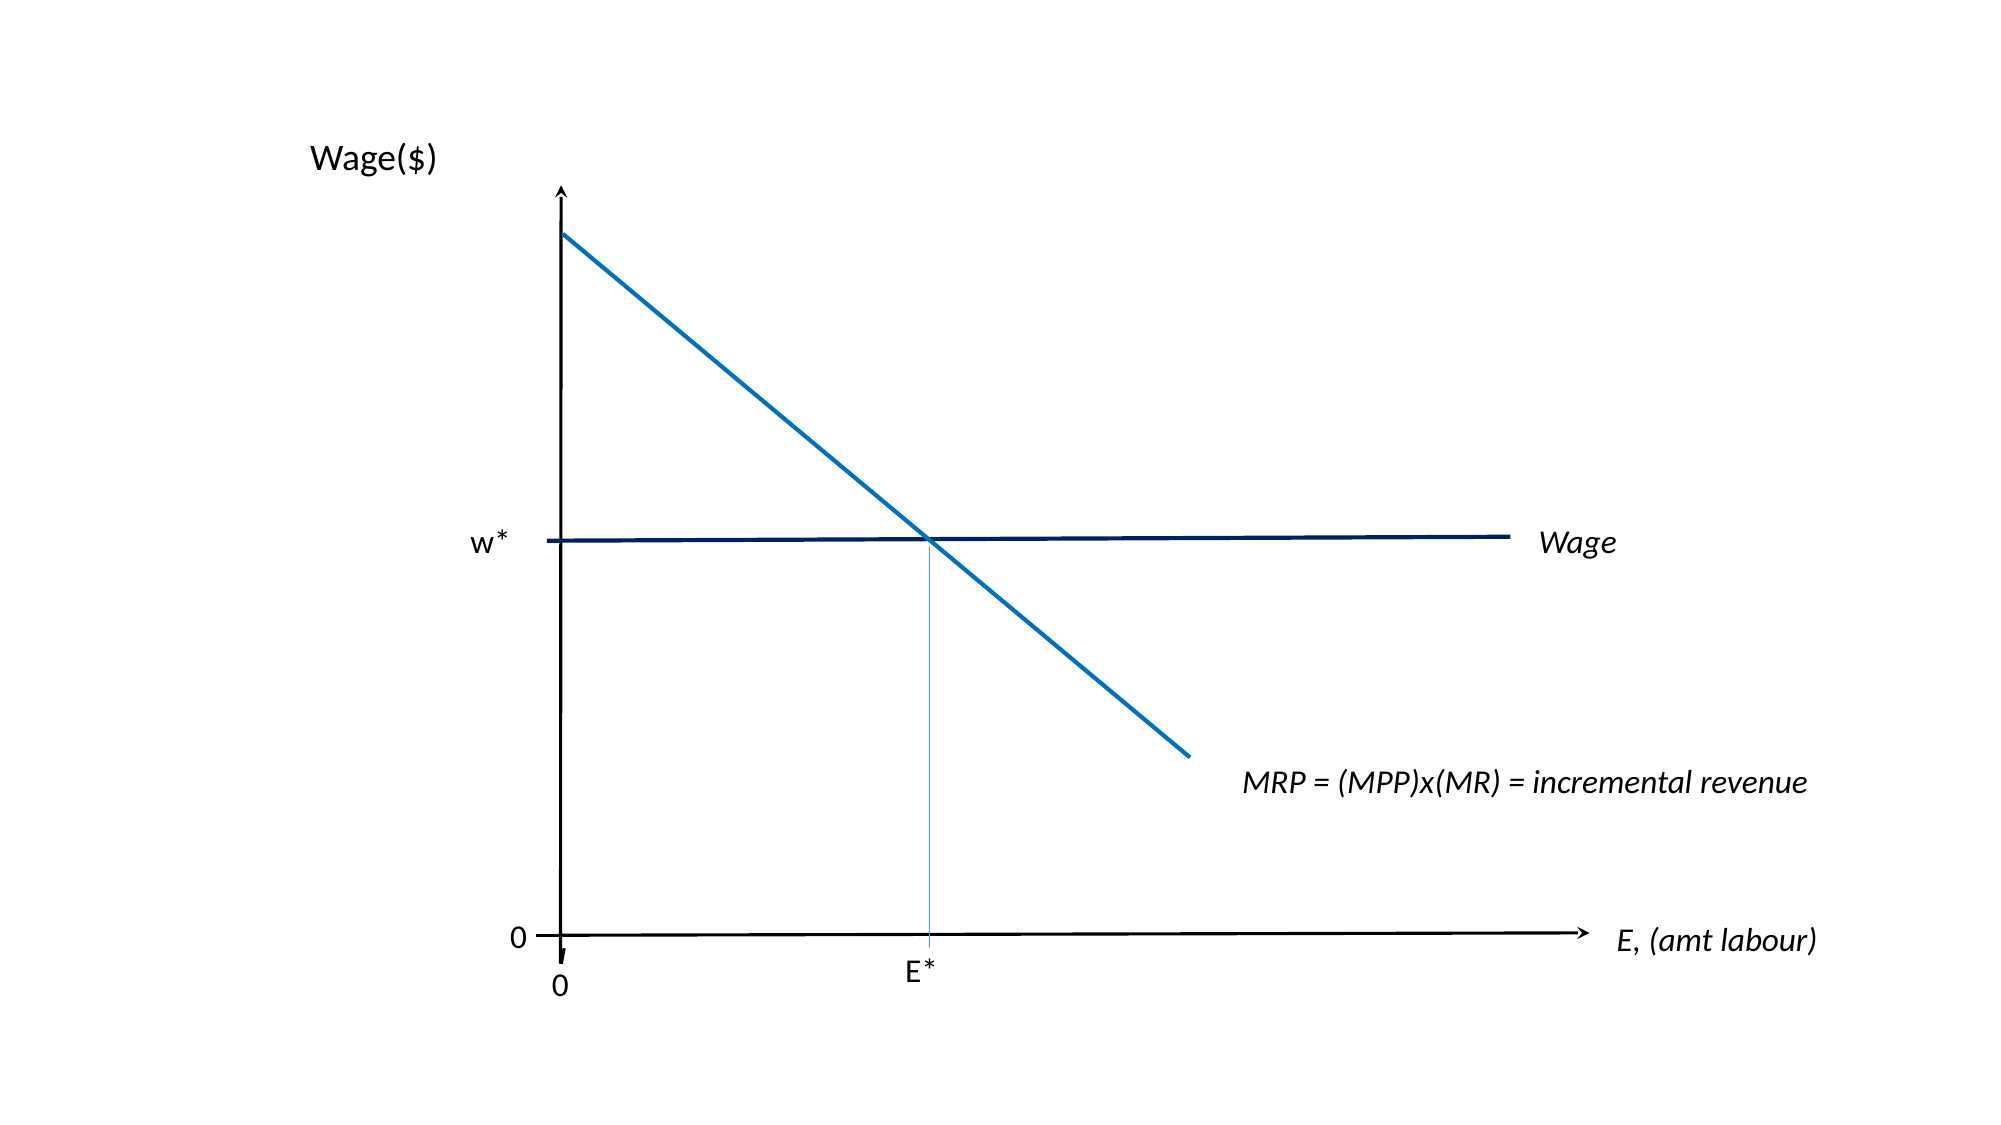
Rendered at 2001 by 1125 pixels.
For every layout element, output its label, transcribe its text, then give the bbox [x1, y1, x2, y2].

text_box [1191, 536, 1511, 542]
text_box E, (amt labour) [1589, 911, 1845, 966]
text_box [930, 932, 1590, 936]
text_box 0 [537, 955, 603, 1011]
text_box w* [455, 513, 547, 568]
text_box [546, 536, 562, 542]
text_box 0 [495, 907, 537, 963]
text_box MRP = (MPP)x(MR) = incremental revenue [1227, 752, 1887, 808]
text_box E* [890, 941, 969, 997]
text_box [561, 948, 565, 964]
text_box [562, 233, 1191, 758]
text_box Wage [1523, 513, 1718, 568]
text_box Wage($) [295, 125, 538, 186]
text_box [558, 932, 929, 936]
